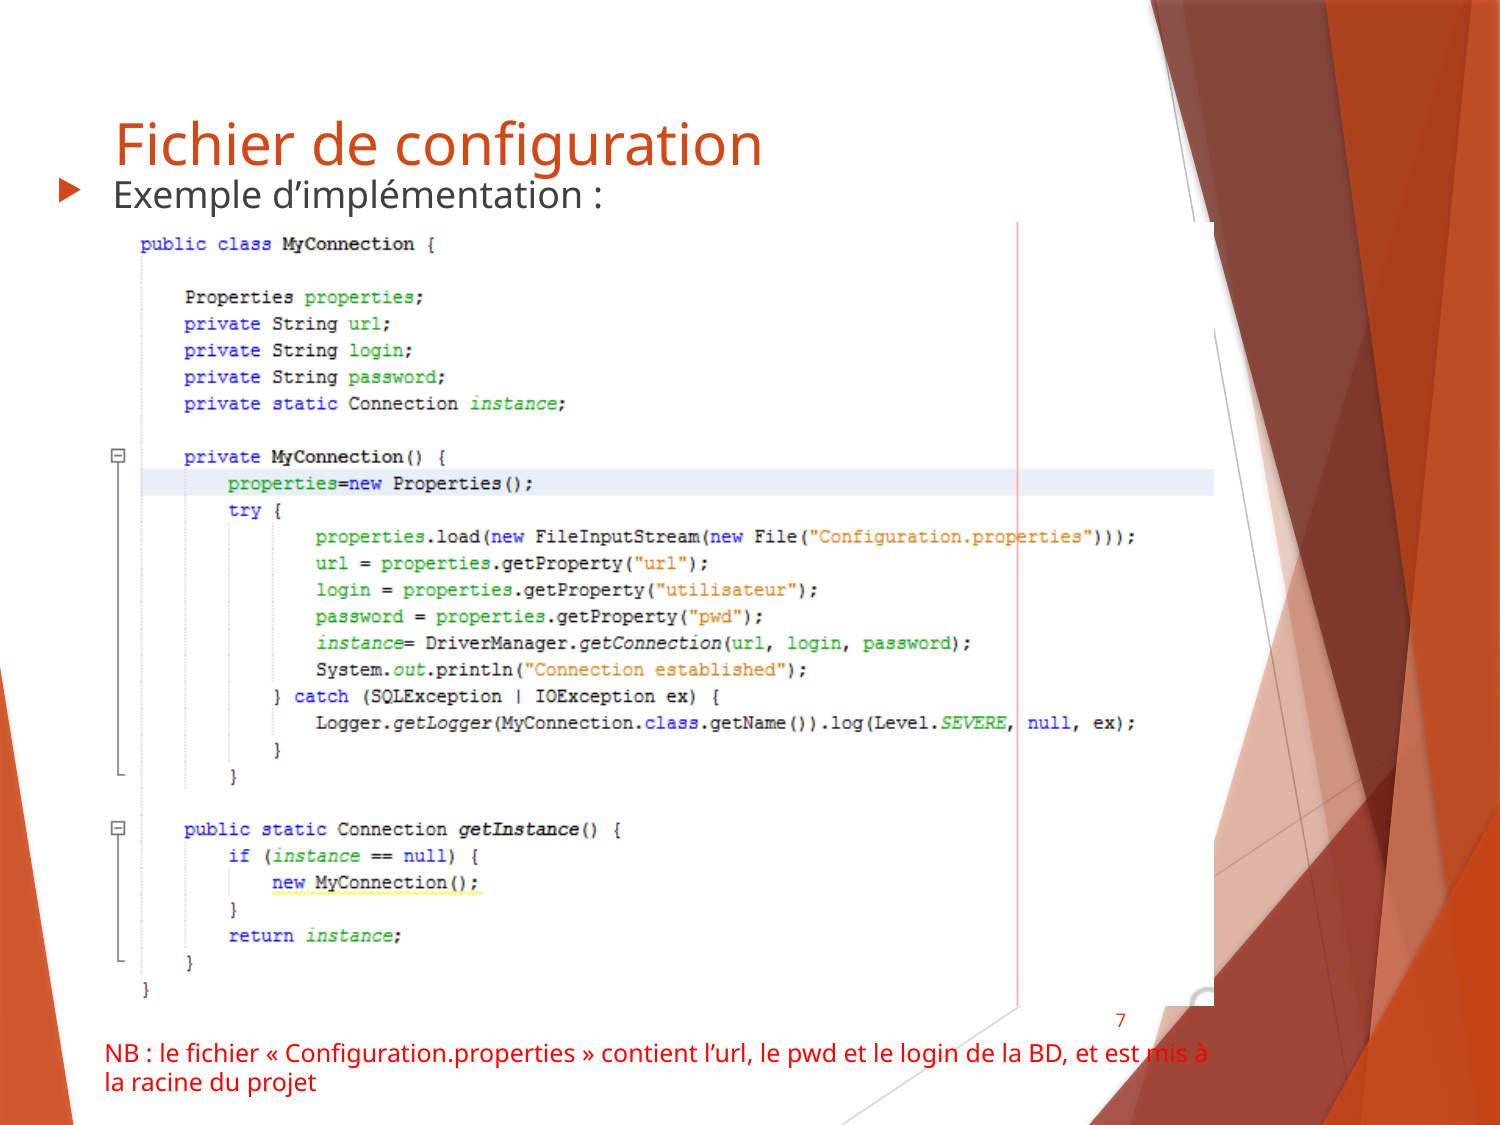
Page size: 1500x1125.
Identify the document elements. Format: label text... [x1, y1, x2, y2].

title Fichier de configuration [99, 99, 1430, 317]
list Exemple d’implémentation : [40, 163, 1083, 801]
text_box NB : le fichier « Configuration.properties » contient l’url, le pwd et le login de la BD, et est mis à la racine du projet [89, 1029, 1236, 1105]
slide_number 7 [1057, 1013, 1142, 1051]
picture [104, 222, 1214, 1006]
